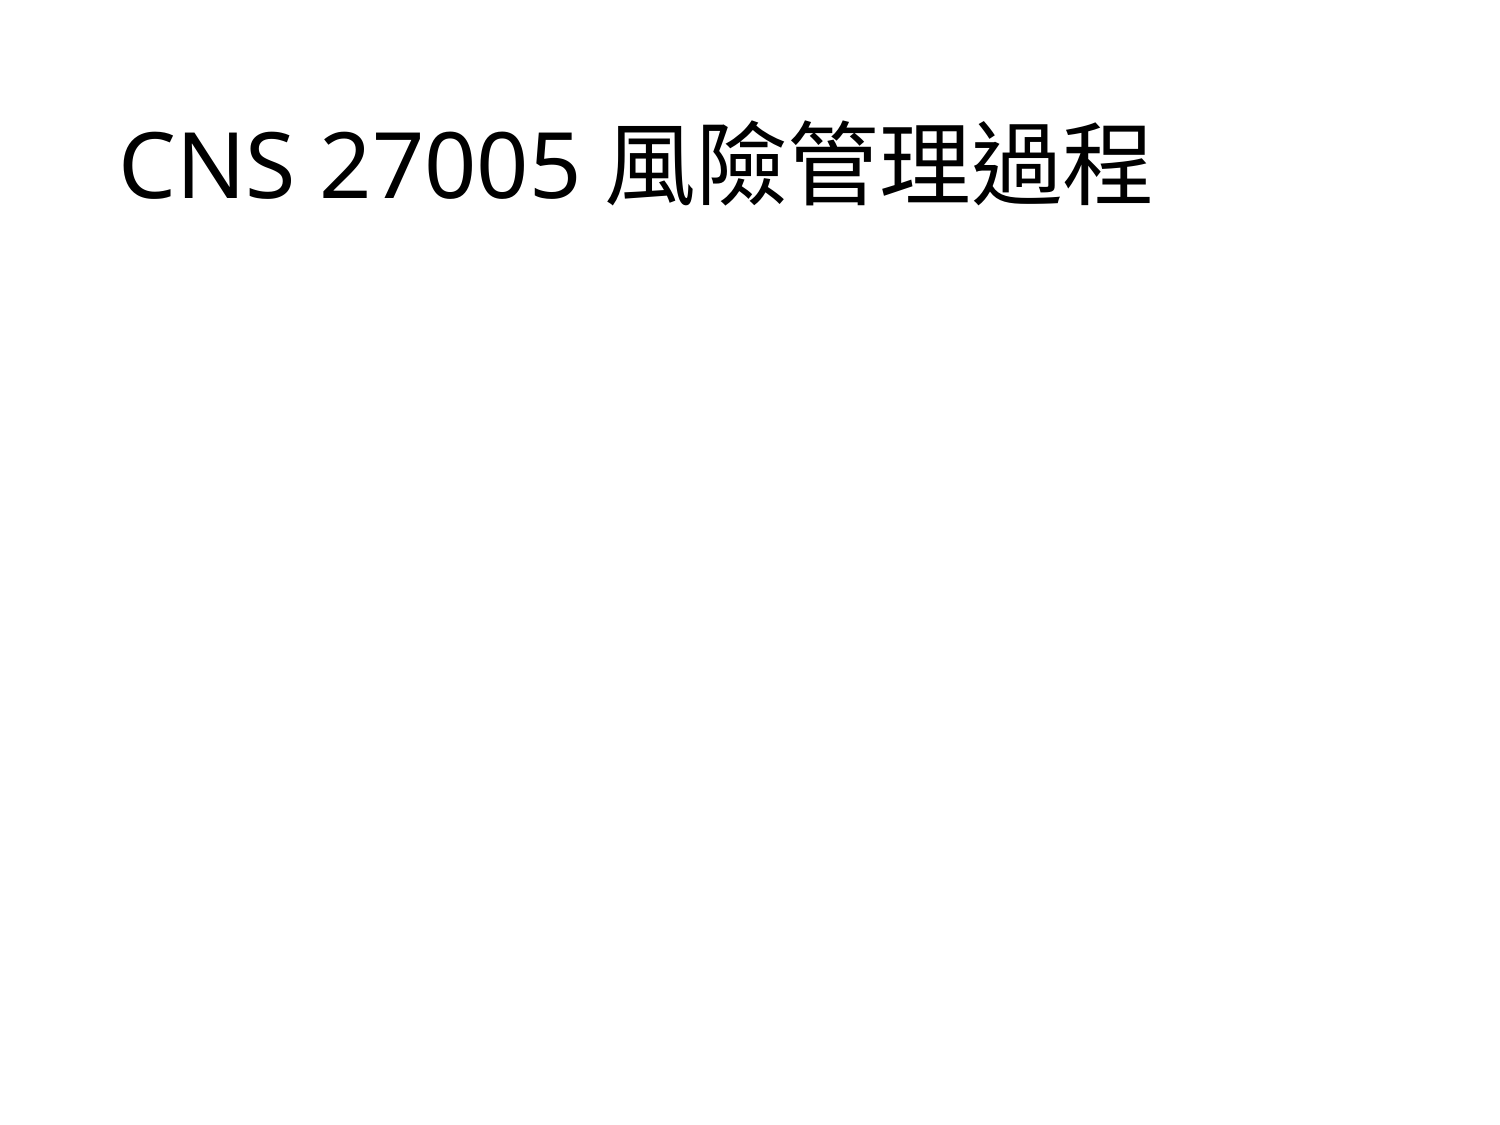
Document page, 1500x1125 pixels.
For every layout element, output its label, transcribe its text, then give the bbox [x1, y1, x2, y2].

title CNS 27005風險管理過程 [103, 59, 1397, 278]
